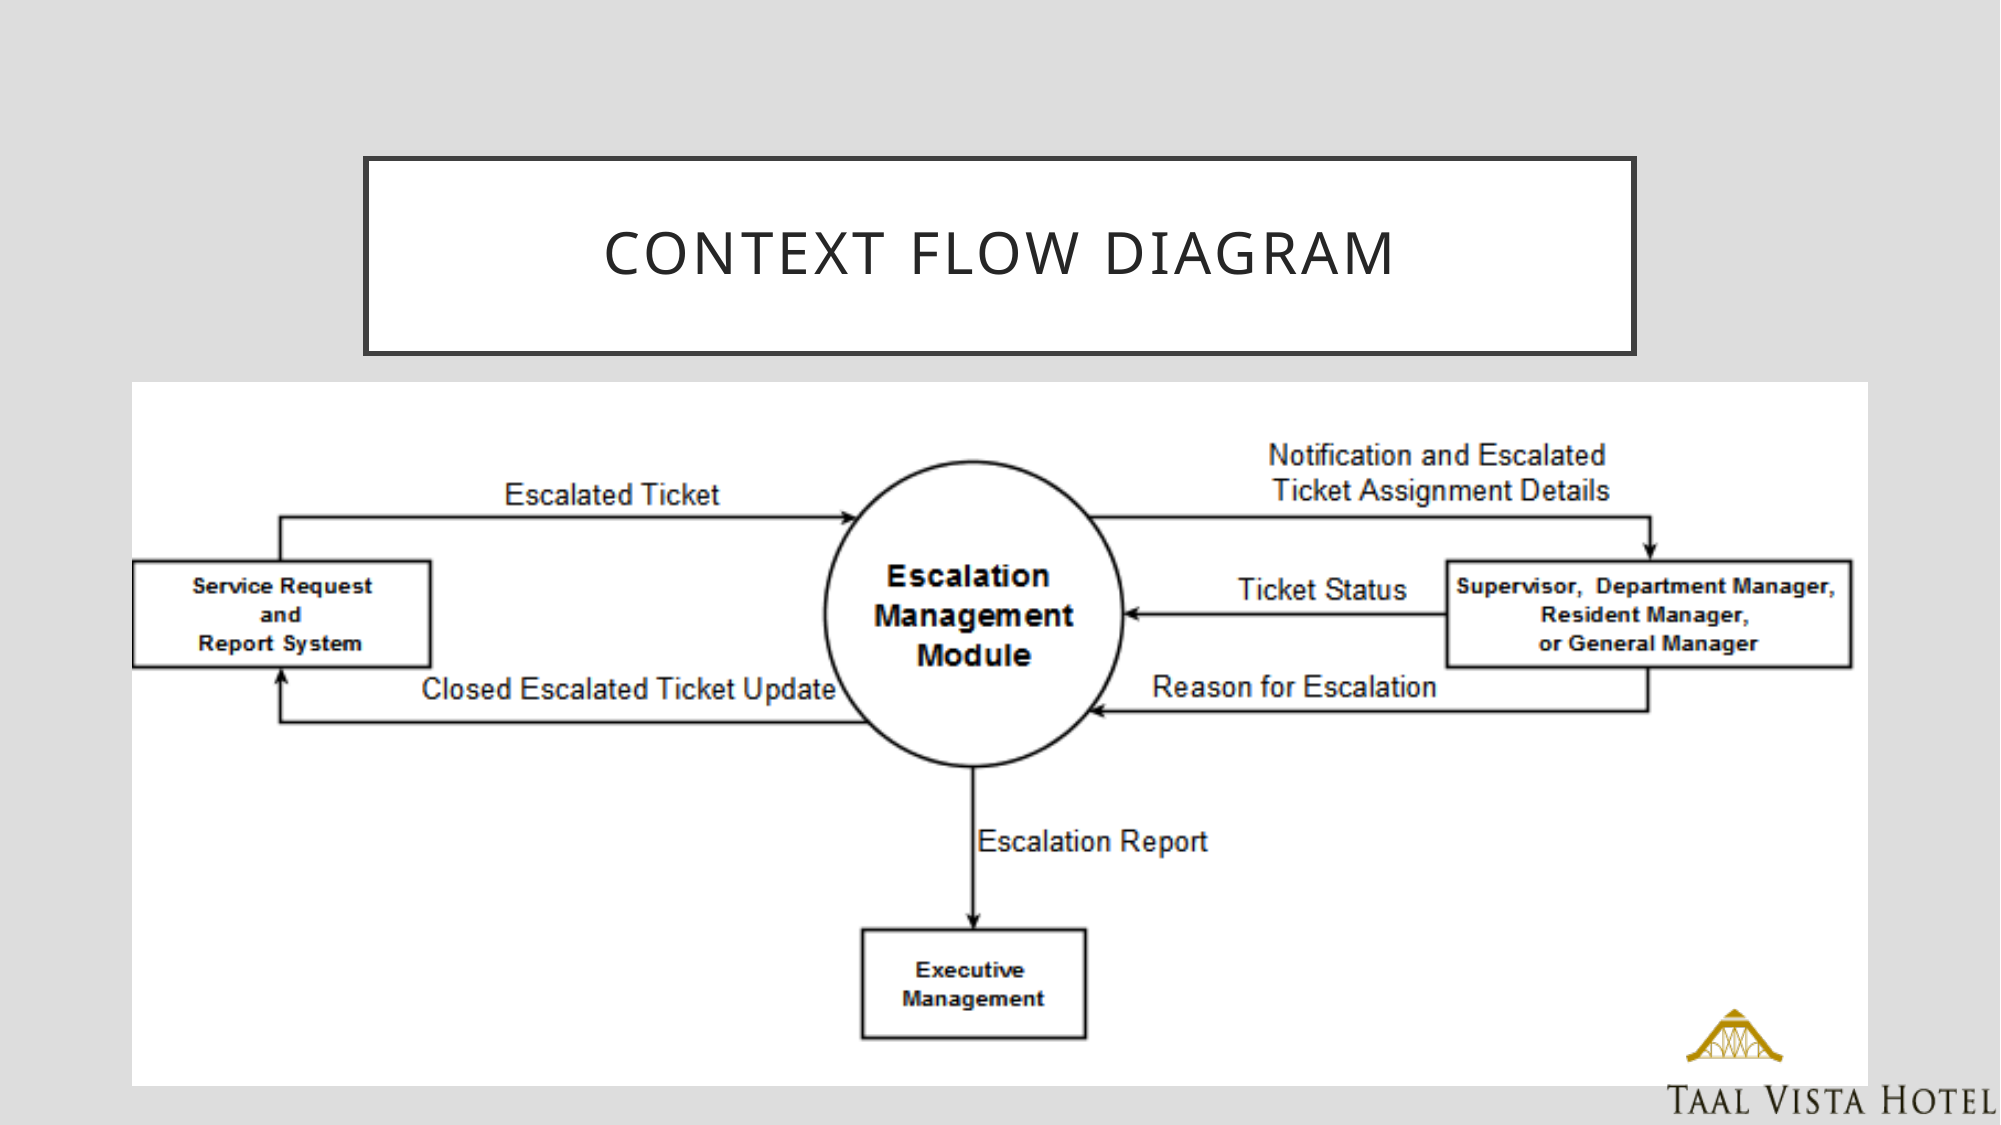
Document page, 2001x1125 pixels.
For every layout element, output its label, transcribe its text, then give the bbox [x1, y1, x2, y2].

title Context flow diagram [363, 156, 1637, 356]
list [132, 382, 1868, 1086]
picture [1666, 1001, 2000, 1125]
